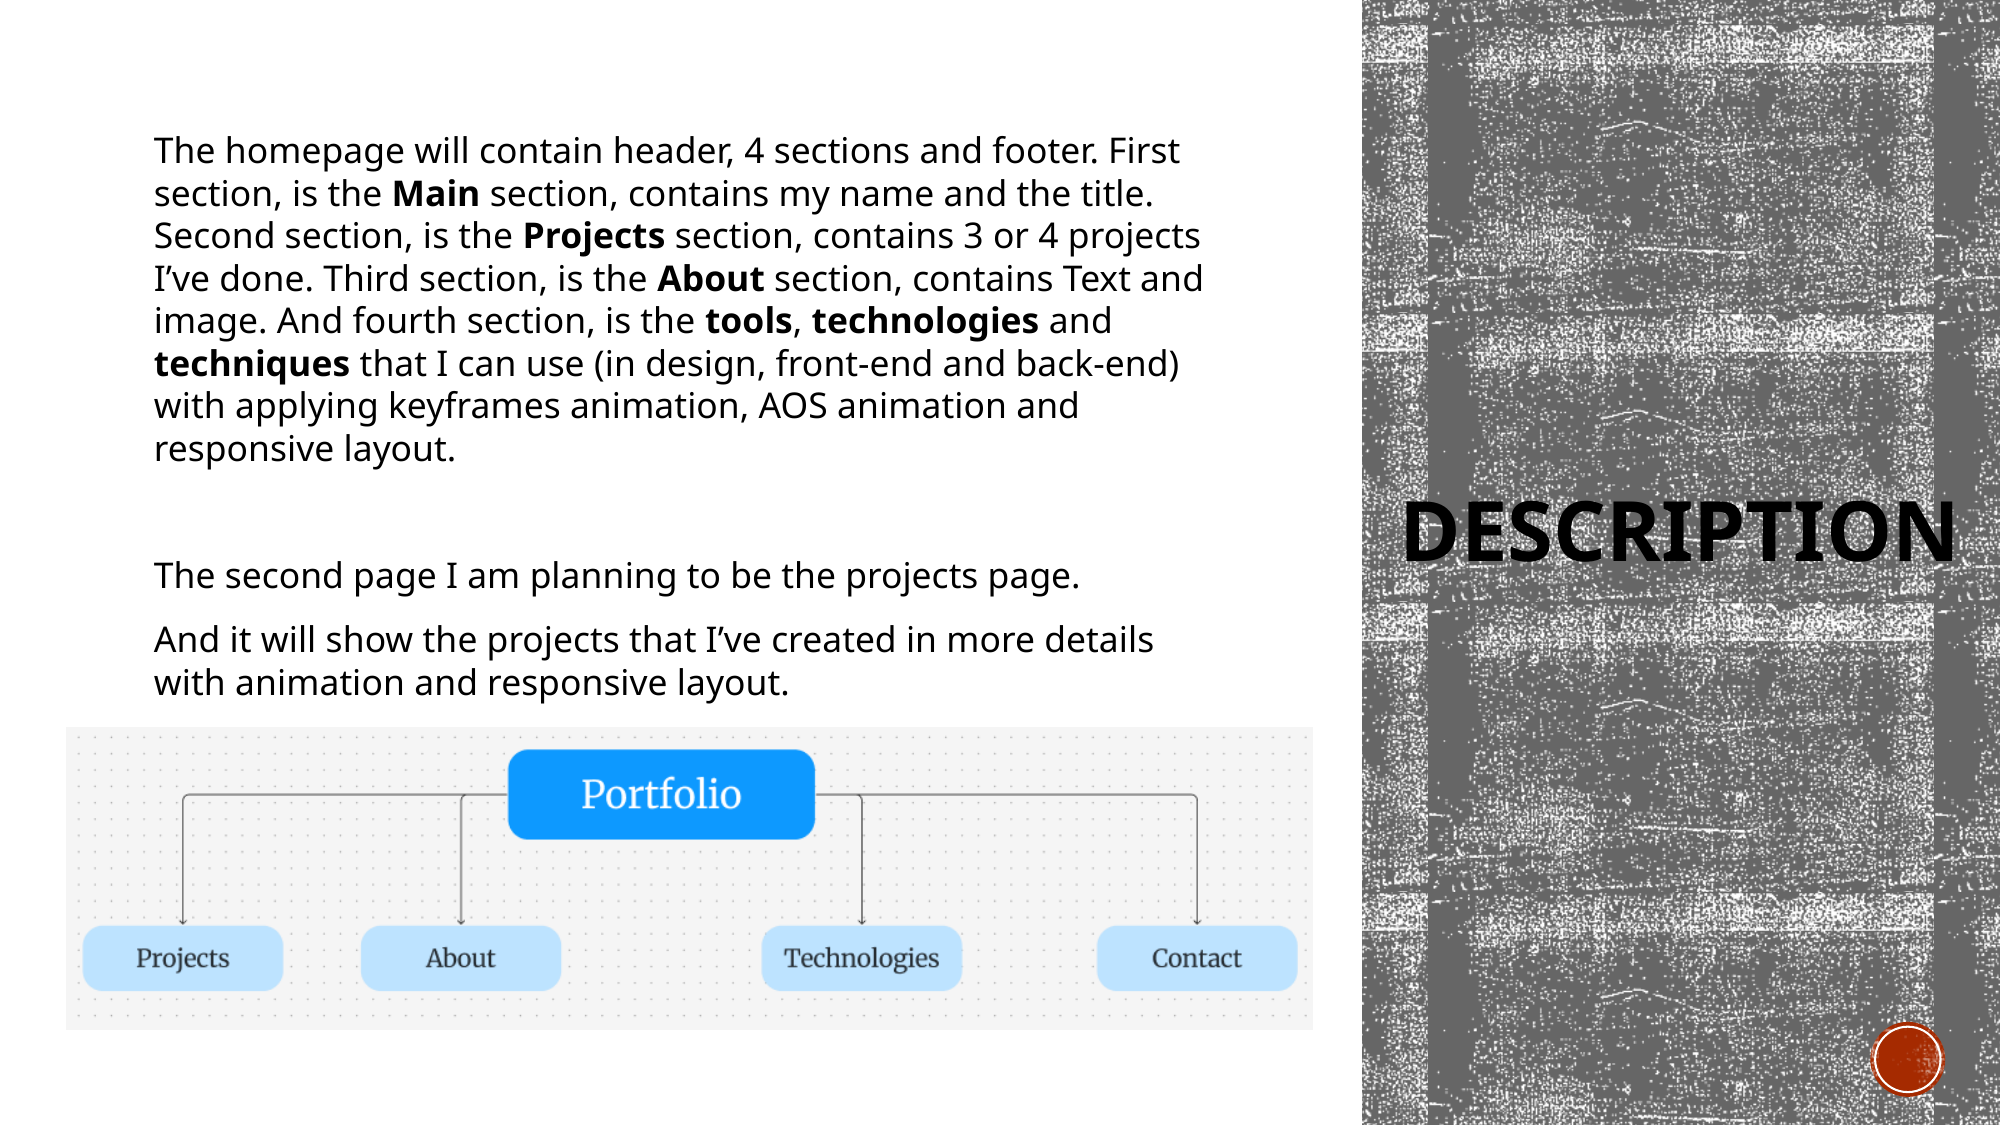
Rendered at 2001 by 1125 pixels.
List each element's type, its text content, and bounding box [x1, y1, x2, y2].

picture [66, 727, 1313, 1030]
list The homepage will contain header, 4 sections and footer. First section, is the Main section, contains my name and the title. Second section, is the Projects section, contains 3 or 4 projects I’ve done. Third section, is the About section, contains Text and image. And fourth section, is the tools, technologies and techniques that I can use (in design, front-end and back-end) with applying keyframes animation, AOS animation and responsive layout. The second page I am planning to be the projects page. And it will show the projects that I’ve created in more details with animation and responsive layout. [138, 120, 1240, 715]
title Description [1360, 495, 2000, 587]
